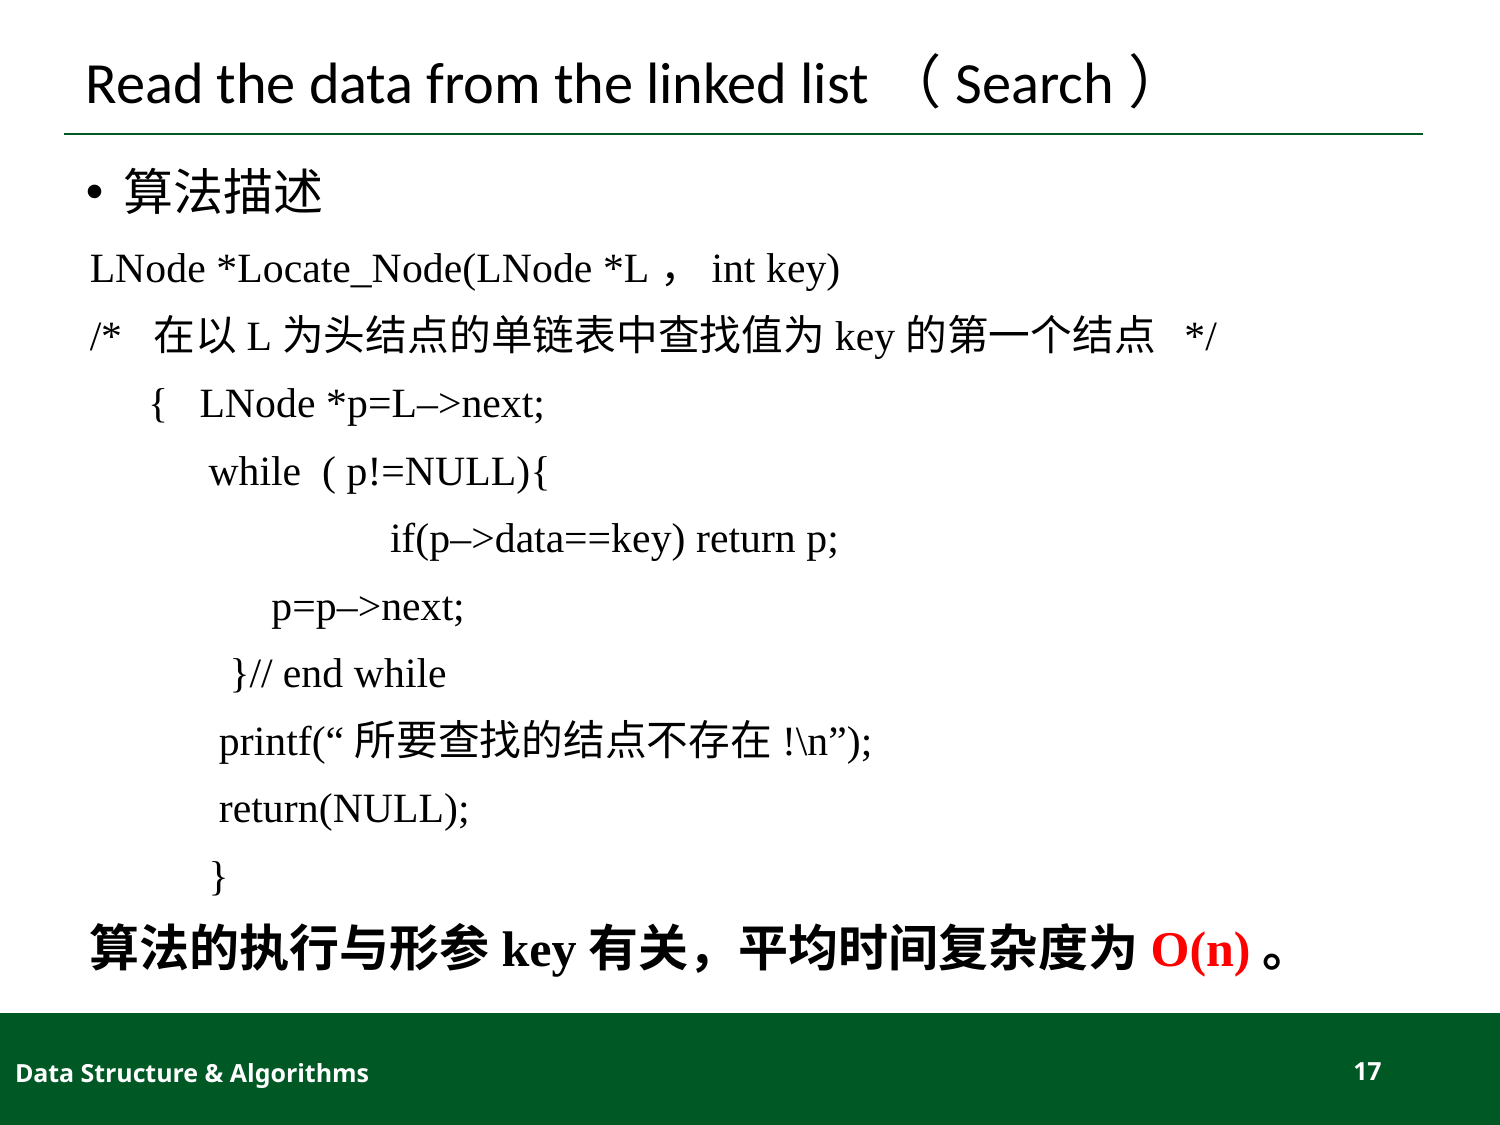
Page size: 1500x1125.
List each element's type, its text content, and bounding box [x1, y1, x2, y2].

title Read the data from the linked list（Search） [70, 34, 1430, 135]
slide_number 17 [1059, 1042, 1397, 1103]
list 算法描述 [70, 160, 1430, 991]
footer Data Structure & Algorithms [0, 1042, 507, 1103]
text_box LNode *Locate_Node(LNode *L，int key) /* 在以L为头结点的单链表中查找值为key的第一个结点 */ { LNode *p=L–>next; while ( p!=NULL){ if(p–>data==key) return p; p=p–>next; }// end while printf(“所要查找的结点不存在!\n”); return(NULL); } 算法的执行与形参key有关，平均时间复杂度为O(n)。 [75, 228, 1421, 985]
